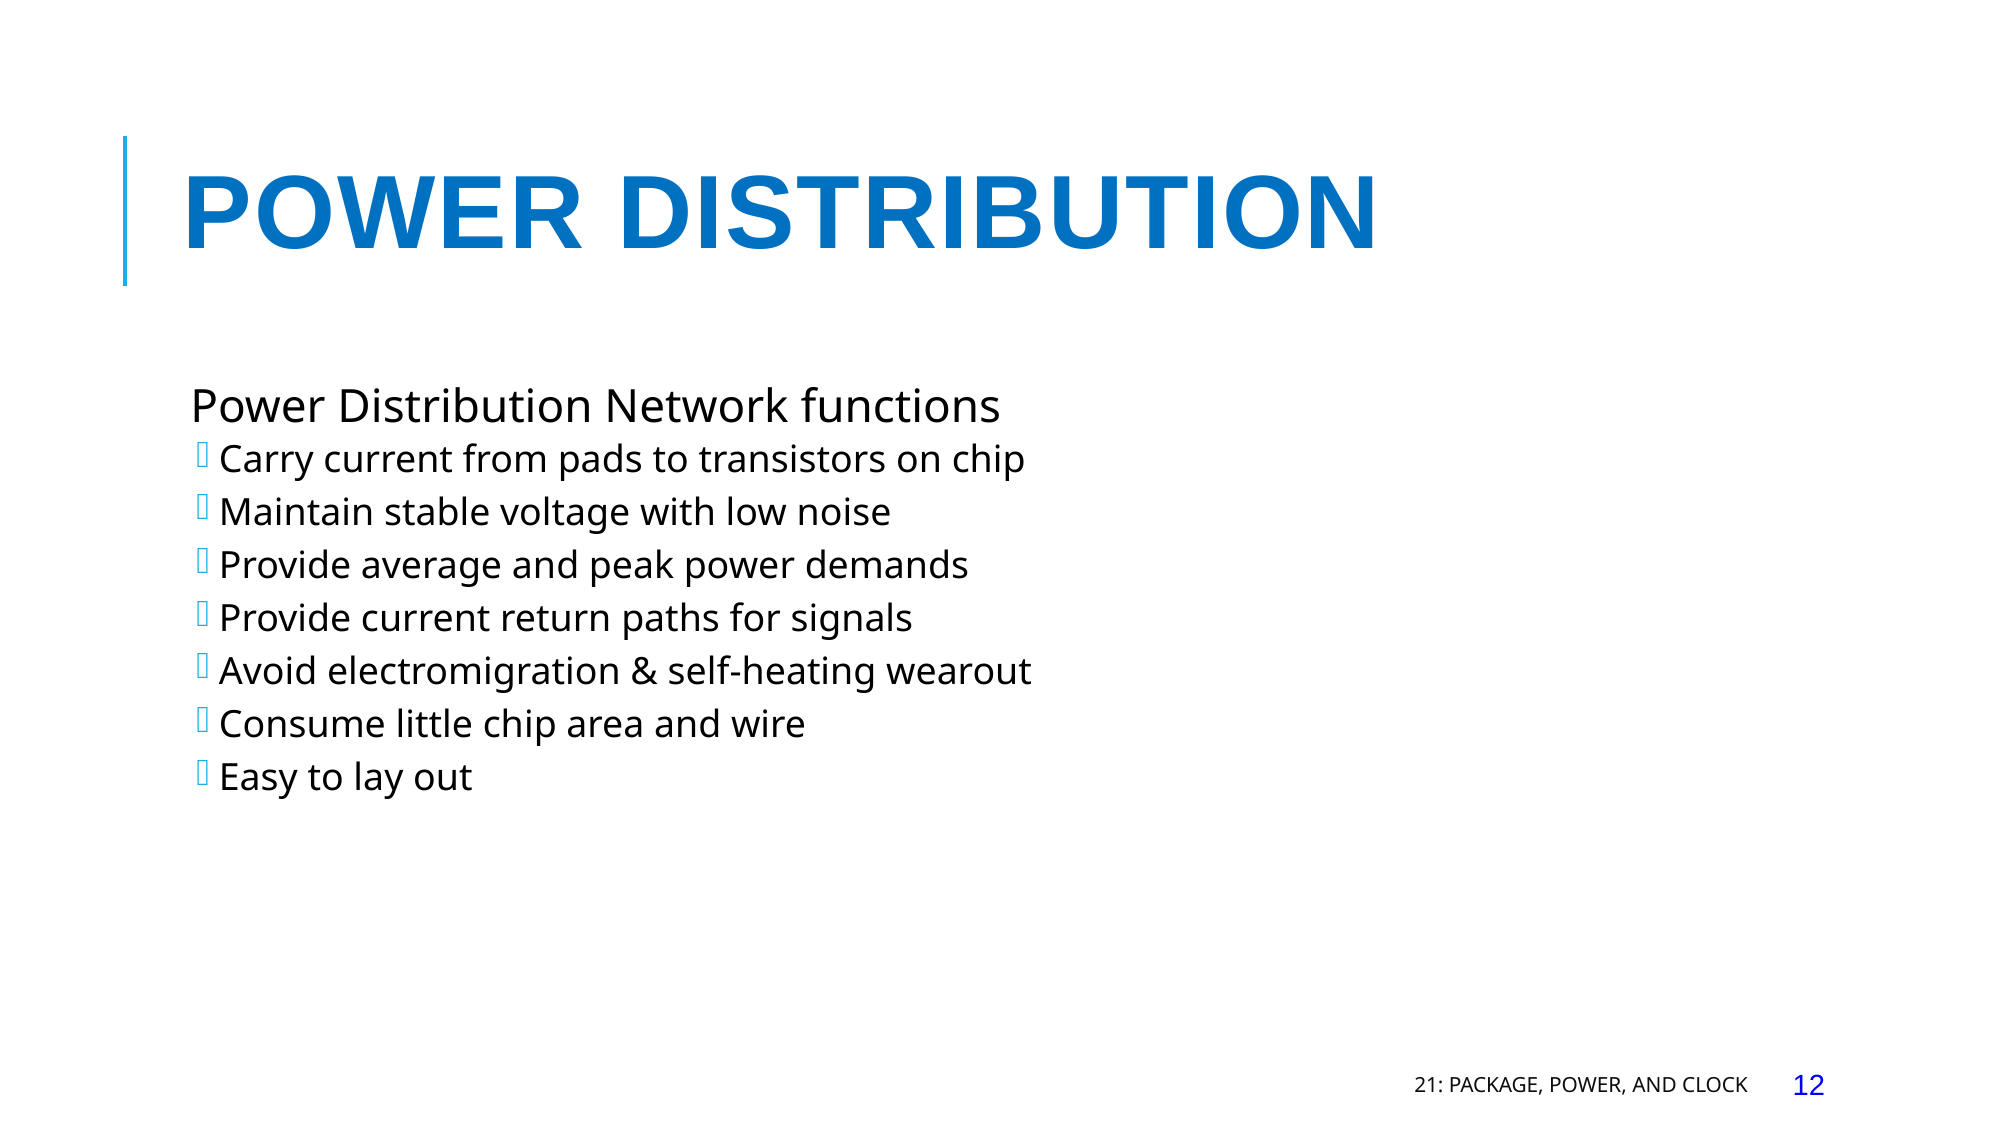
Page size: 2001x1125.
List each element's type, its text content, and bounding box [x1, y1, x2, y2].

title Power Distribution [168, 96, 1763, 342]
slide_number 12 [1777, 1061, 1938, 1107]
footer 21: Package, Power, and Clock [794, 1061, 1763, 1107]
list Power Distribution Network functions Carry current from pads to transistors on chip Maintain stable voltage with low noise Provide average and peak power demands Provide current return paths for signals Avoid electromigration & self-heating wearout Consume little chip area and wire Easy to lay out [168, 375, 1763, 1035]
